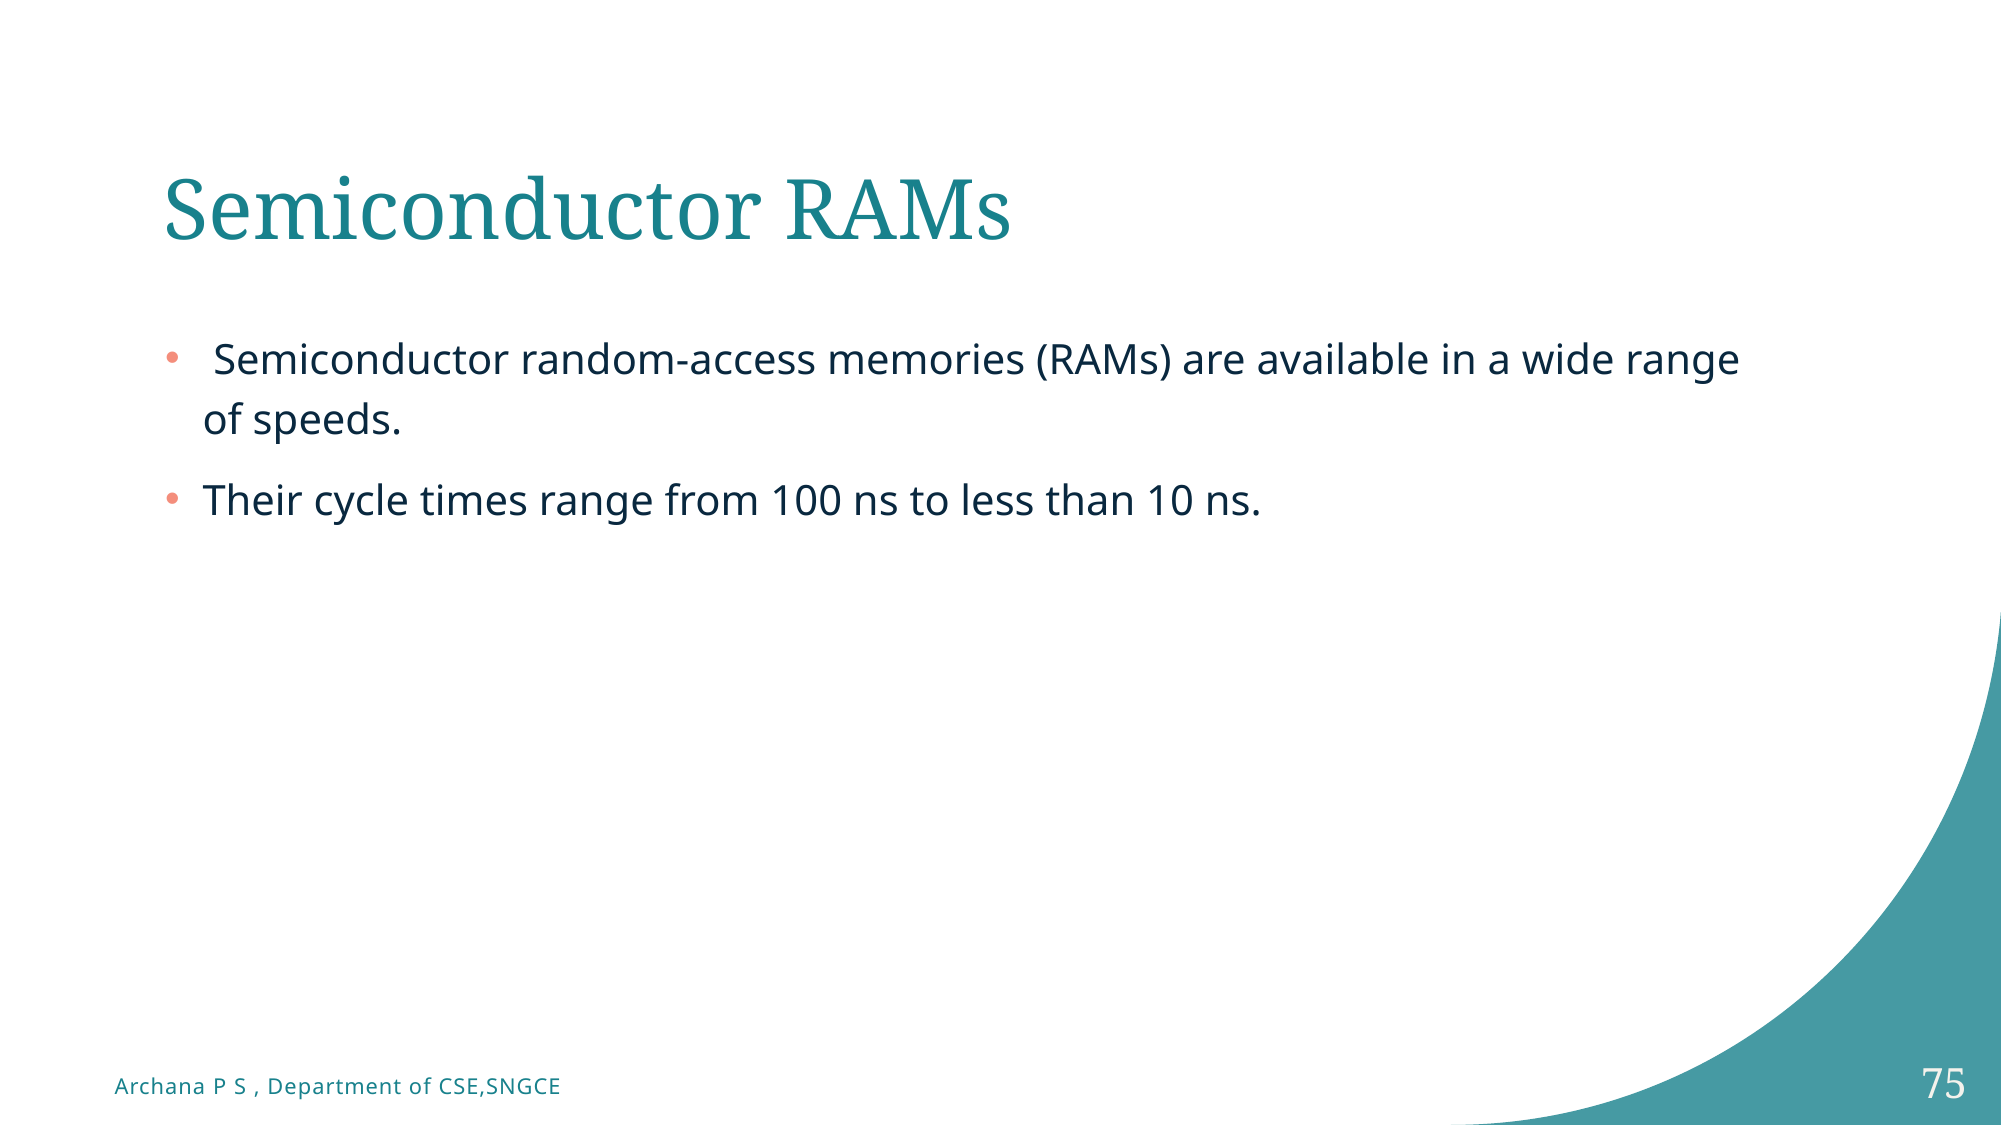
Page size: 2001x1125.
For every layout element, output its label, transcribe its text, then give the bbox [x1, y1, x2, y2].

slide_number 75 [1868, 1055, 1983, 1116]
title Semiconductor RAMs [148, 96, 1775, 315]
list Semiconductor random-access memories (RAMs) are available in a wide range of speeds. Their cycle times range from 100 ns to less than 10 ns. [150, 314, 1777, 992]
footer Archana P S , Department of CSE,SNGCE [28, 1056, 648, 1116]
